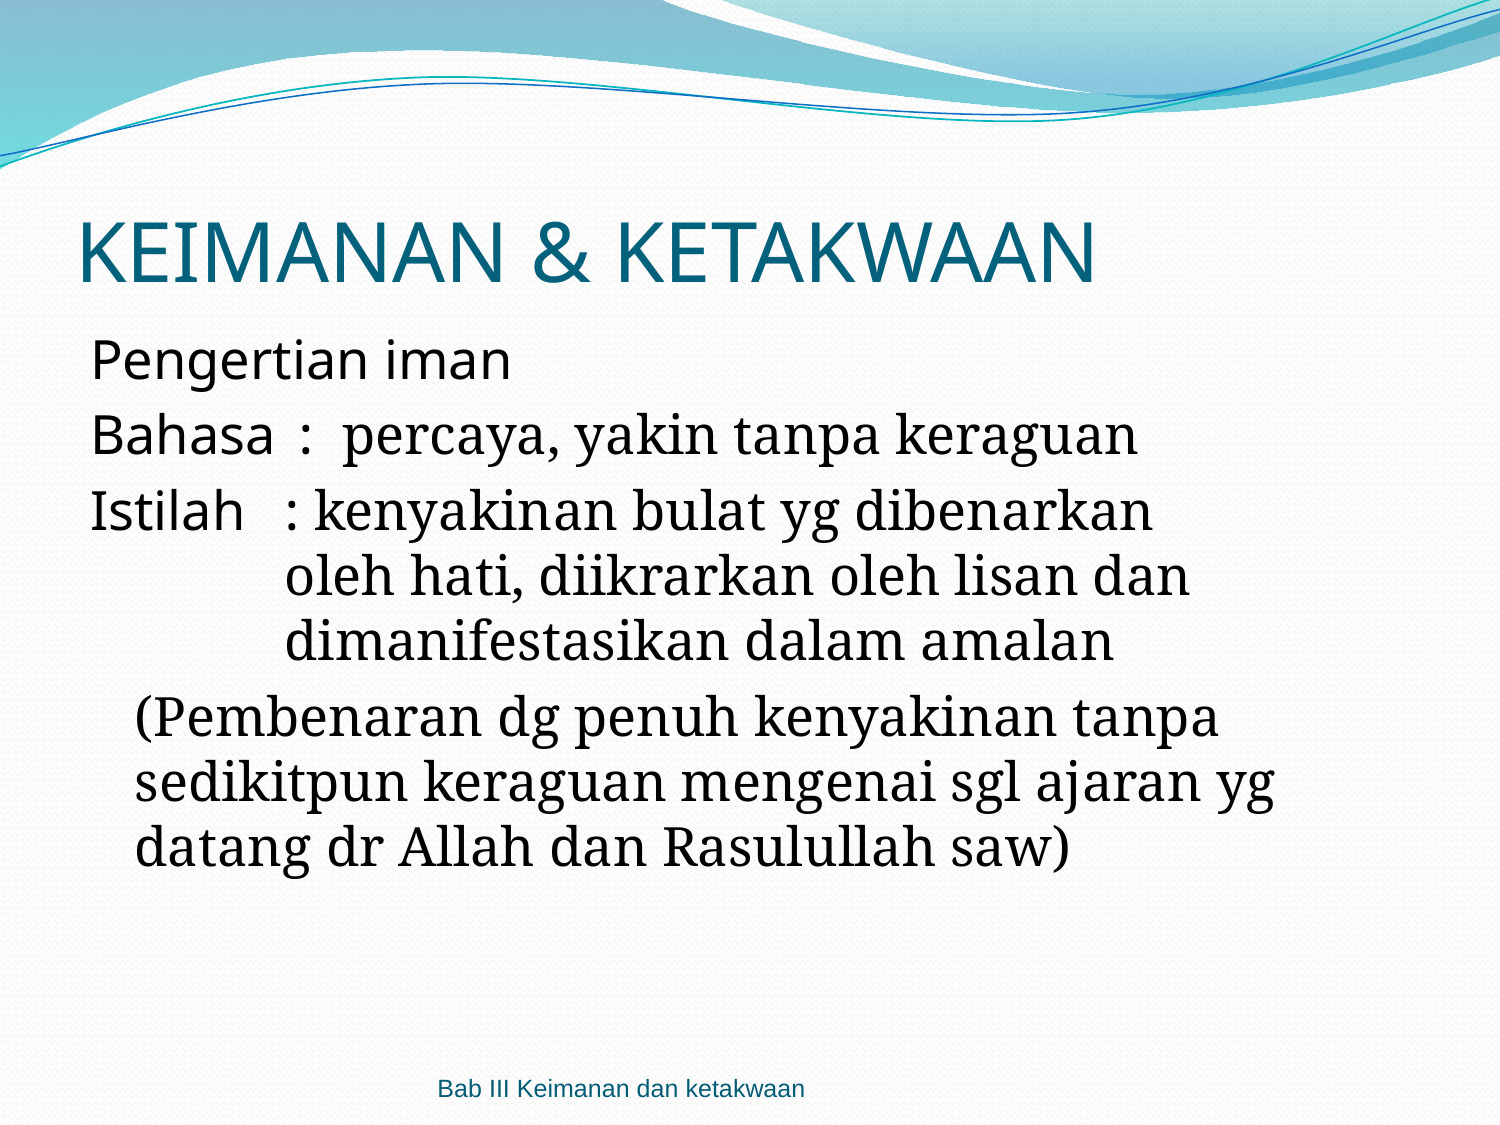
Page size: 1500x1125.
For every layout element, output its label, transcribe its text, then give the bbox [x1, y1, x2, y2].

footer Bab III Keimanan dan ketakwaan [437, 1042, 988, 1103]
title KEIMANAN & KETAKWAAN [74, 115, 1426, 304]
list Pengertian iman Bahasa : percaya, yakin tanpa keraguan Istilah : kenyakinan bulat yg dibenarkan oleh hati, diikrarkan oleh lisan dan dimanifestasikan dalam amalan (Pembenaran dg penuh kenyakinan tanpa sedikitpun keraguan mengenai sgl ajaran yg datang dr Allah dan Rasulullah saw) [74, 317, 1426, 1038]
